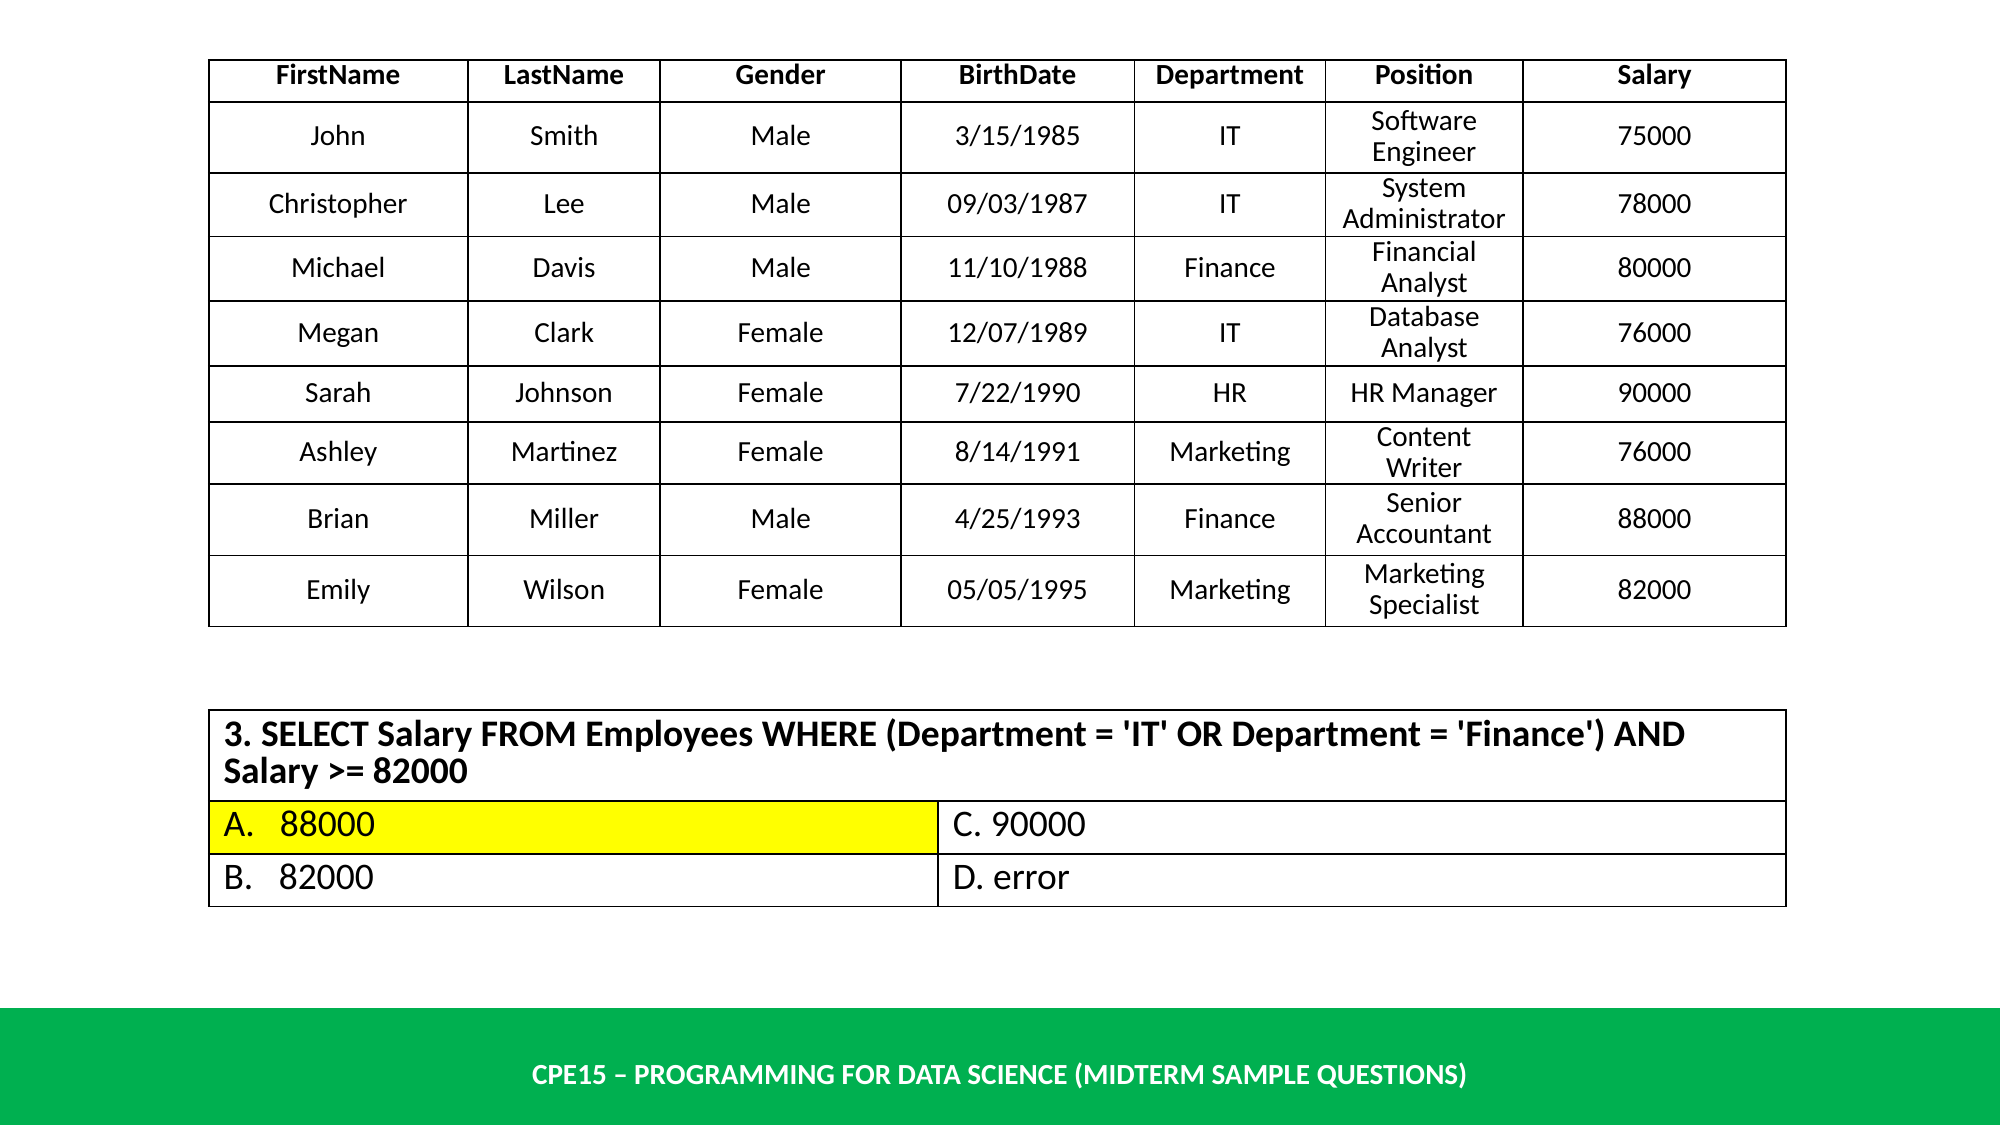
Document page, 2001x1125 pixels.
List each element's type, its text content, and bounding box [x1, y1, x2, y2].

table_header 3. SELECT Salary FROM Employees WHERE (Department = 'IT' OR Department = 'Finance') AND Salary >= 82000 [210, 711, 1785, 800]
table_cell 09/03/1987 [902, 174, 1134, 236]
table_cell Johnson [469, 367, 659, 421]
table_cell Female [661, 367, 900, 421]
table_cell HR [1135, 367, 1325, 421]
table_header BirthDate [902, 61, 1134, 101]
table_cell 3/15/1985 [902, 103, 1134, 172]
table_header Position [1326, 61, 1522, 101]
table_cell Davis [469, 237, 659, 300]
table_header FirstName [210, 61, 467, 101]
table_cell Sarah [210, 367, 467, 421]
table_header Gender [661, 61, 900, 101]
table_cell 8/14/1991 [902, 423, 1134, 483]
table_cell Male [661, 174, 900, 236]
table_cell Male [661, 485, 900, 555]
table_cell 12/07/1989 [902, 302, 1134, 365]
table_cell 7/22/1990 [902, 367, 1134, 421]
table_cell IT [1135, 103, 1325, 172]
table_header LastName [469, 61, 659, 101]
table_cell 88000 [1524, 485, 1785, 555]
table_cell 11/10/1988 [902, 237, 1134, 300]
table_cell Megan [210, 302, 467, 365]
table_cell Male [661, 103, 900, 172]
table_cell Ashley [210, 423, 467, 483]
table_cell Content Writer [1326, 423, 1522, 483]
table_cell IT [1135, 174, 1325, 236]
table_cell IT [1135, 302, 1325, 365]
table_cell Database Analyst [1326, 302, 1522, 365]
table_cell 88000 [210, 802, 937, 853]
table_cell Christopher [210, 174, 467, 236]
table_cell 76000 [1524, 302, 1785, 365]
table_header Salary [1524, 61, 1785, 101]
table_cell Michael [210, 237, 467, 300]
table_cell 4/25/1993 [902, 485, 1134, 555]
table_cell Finance [1135, 485, 1325, 555]
table_cell B. 82000 [210, 855, 937, 906]
table_cell Emily [210, 556, 467, 626]
table_cell Male [661, 237, 900, 300]
table_cell 76000 [1524, 423, 1785, 483]
table_cell John [210, 103, 467, 172]
table_cell 82000 [1524, 556, 1785, 626]
table_cell Marketing [1135, 423, 1325, 483]
table_cell 75000 [1524, 103, 1785, 172]
table_cell Marketing [1135, 556, 1325, 626]
table_cell Lee [469, 174, 659, 236]
table_cell System Administrator [1326, 174, 1522, 236]
table_cell Marketing Specialist [1326, 556, 1522, 626]
table_cell Wilson [469, 556, 659, 626]
table_cell 80000 [1524, 237, 1785, 300]
table_cell 78000 [1524, 174, 1785, 236]
table_cell Smith [469, 103, 659, 172]
table_cell Financial Analyst [1326, 237, 1522, 300]
table_cell Female [661, 556, 900, 626]
table_cell Female [661, 423, 900, 483]
table_cell 05/05/1995 [902, 556, 1134, 626]
table_cell Miller [469, 485, 659, 555]
table_cell Clark [469, 302, 659, 365]
table_cell D. error [939, 855, 1785, 906]
table_cell Software Engineer [1326, 103, 1522, 172]
table_cell Martinez [469, 423, 659, 483]
table_cell C. 90000 [939, 802, 1785, 853]
table_cell Finance [1135, 237, 1325, 300]
table_header Department [1135, 61, 1325, 101]
table_cell Brian [210, 485, 467, 555]
table_cell 90000 [1524, 367, 1785, 421]
table_cell Senior Accountant [1326, 485, 1522, 555]
table_cell HR Manager [1326, 367, 1522, 421]
table_cell Female [661, 302, 900, 365]
